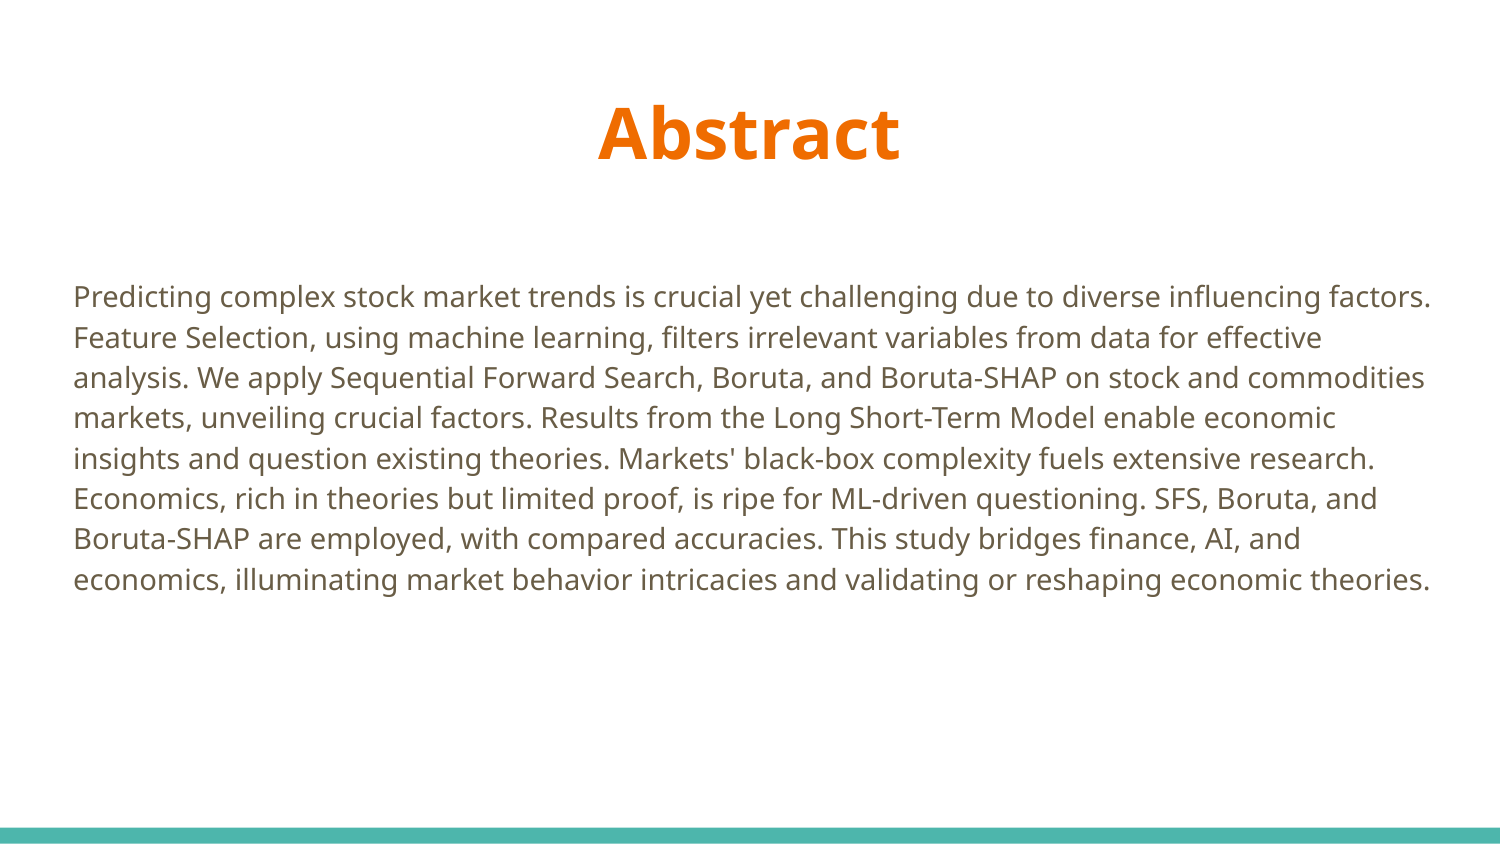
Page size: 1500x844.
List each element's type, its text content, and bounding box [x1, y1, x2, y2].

title Abstract [51, 72, 1449, 189]
list Predicting complex stock market trends is crucial yet challenging due to diverse influencing factors. Feature Selection, using machine learning, filters irrelevant variables from data for effective analysis. We apply Sequential Forward Search, Boruta, and Boruta-SHAP on stock and commodities markets, unveiling crucial factors. Results from the Long Short-Term Model enable economic insights and question existing theories. Markets' black-box complexity fuels extensive research. Economics, rich in theories but limited proof, is ripe for ML-driven questioning. SFS, Boruta, and Boruta-SHAP are employed, with compared accuracies. This study bridges finance, AI, and economics, illuminating market behavior intricacies and validating or reshaping economic theories. [58, 258, 1456, 630]
